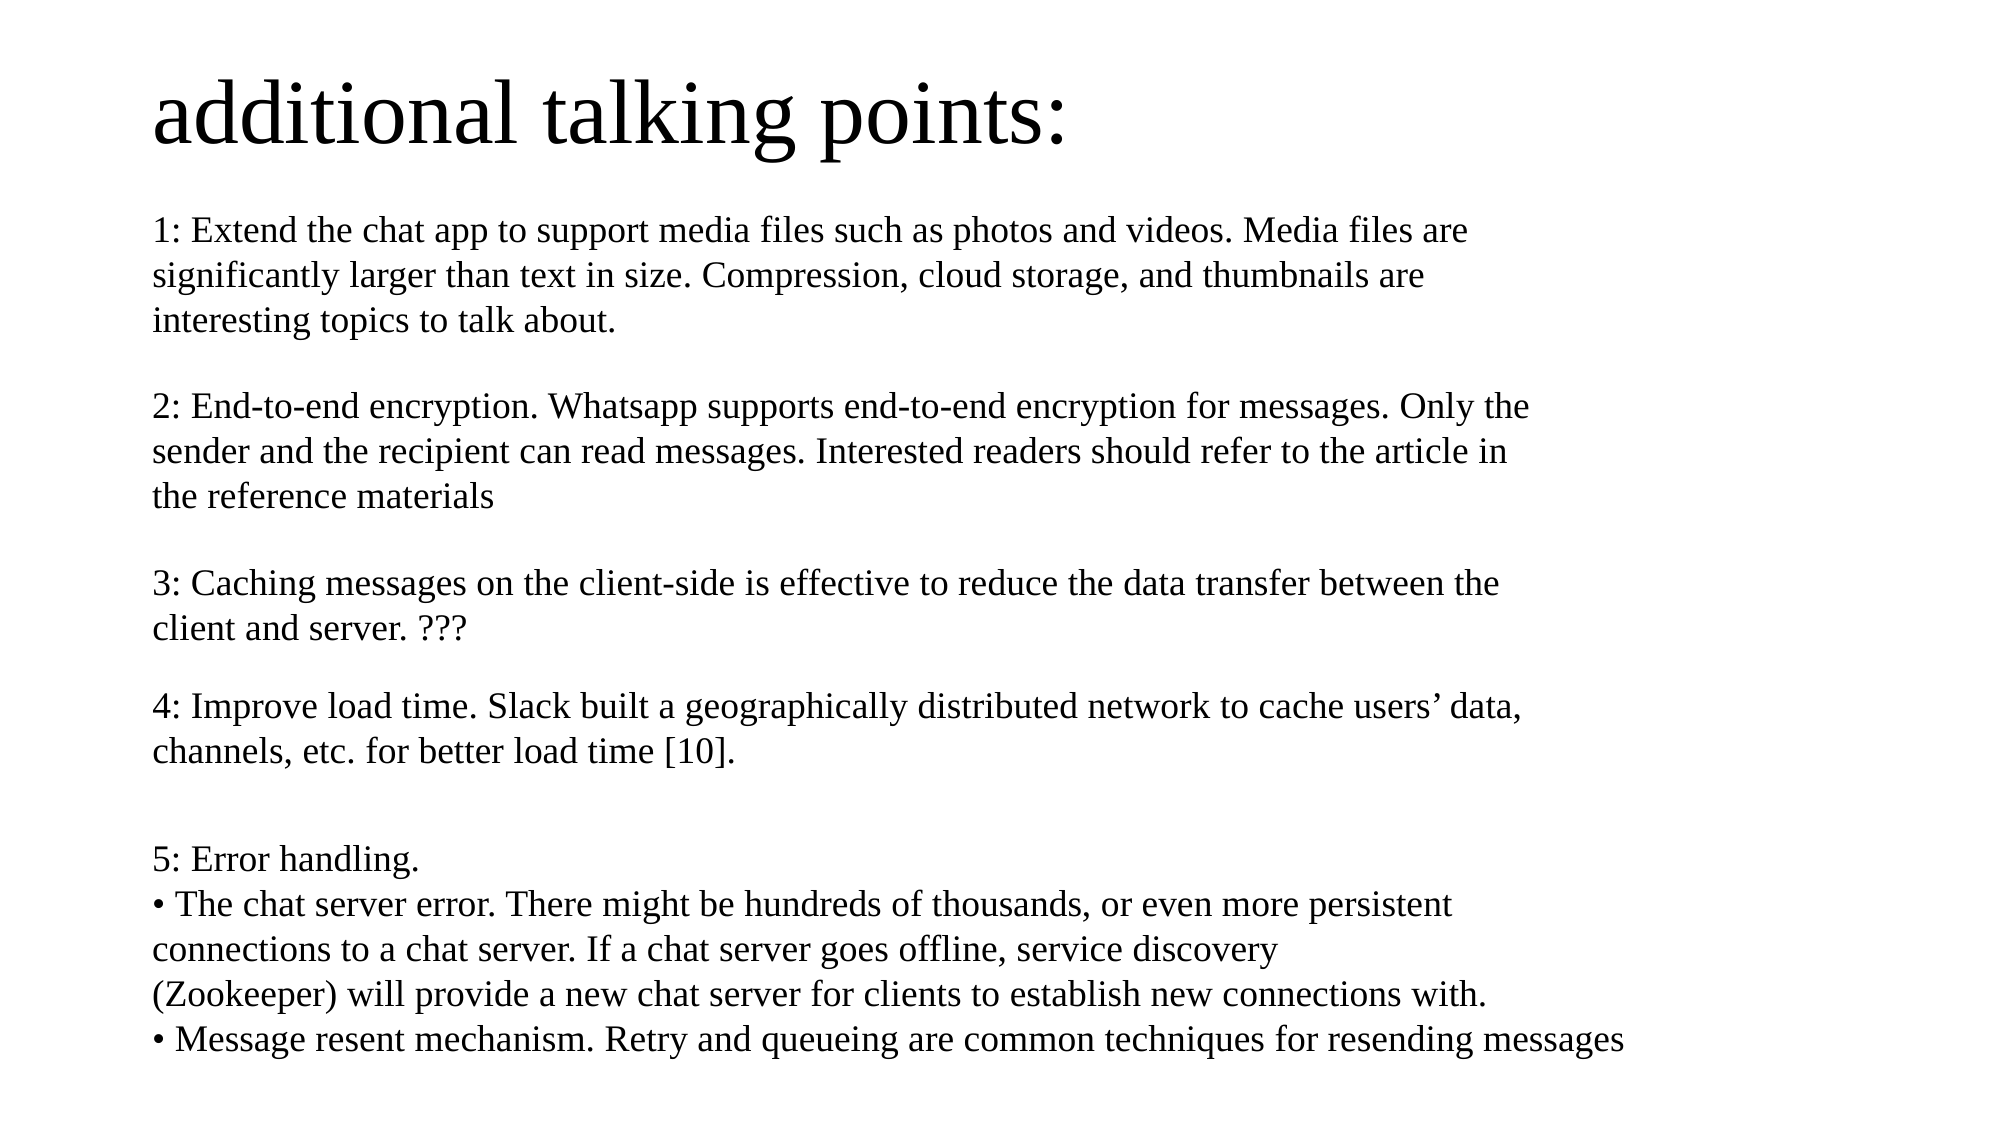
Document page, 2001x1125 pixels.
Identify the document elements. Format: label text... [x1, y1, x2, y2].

text_box 3: Caching messages on the client-side is effective to reduce the data transfer between the client and server. ??? [137, 550, 1965, 656]
text_box 2: End-to-end encryption. Whatsapp supports end-to-end encryption for messages. Only the sender and the recipient can read messages. Interested readers should refer to the article in the reference materials [137, 374, 1800, 524]
text_box 5: Error handling. • The chat server error. There might be hundreds of thousands, or even more persistent connections to a chat server. If a chat server goes offline, service discovery (Zookeeper) will provide a new chat server for clients to establish new connections with. • Message resent mechanism. Retry and queueing are common techniques for resending messages [137, 826, 2000, 1066]
text_box 1: Extend the chat app to support media files such as photos and videos. Media files are significantly larger than text in size. Compression, cloud storage, and thumbnails are interesting topics to talk about. [137, 197, 1846, 348]
title additional talking points: [137, 59, 1863, 278]
text_box 4: Improve load time. Slack built a geographically distributed network to cache users’ data, channels, etc. for better load time [10]. [137, 673, 1985, 779]
